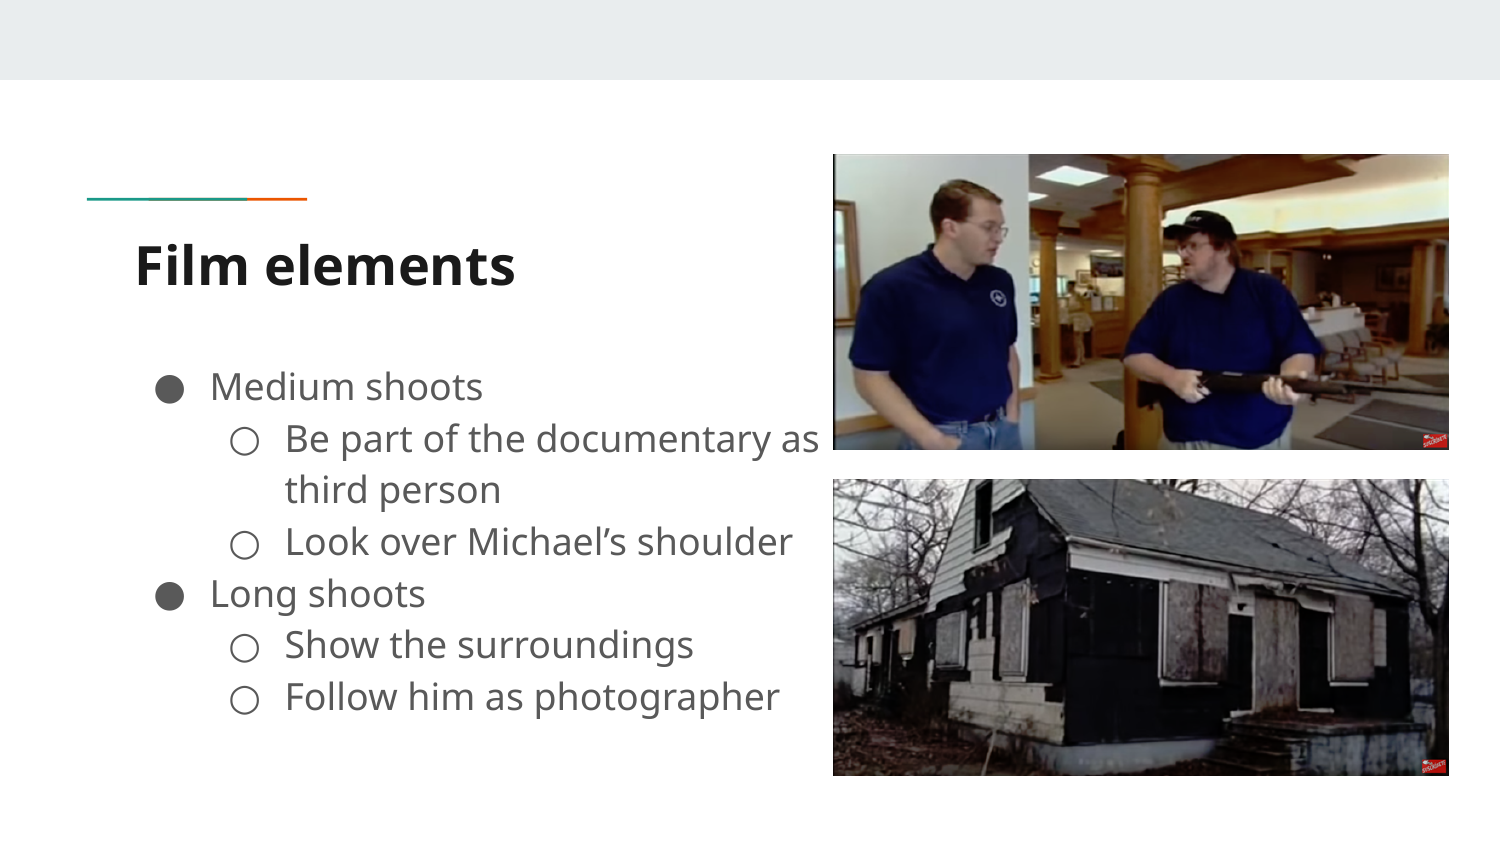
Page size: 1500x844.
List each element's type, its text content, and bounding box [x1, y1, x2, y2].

picture [832, 154, 1449, 450]
picture [832, 478, 1449, 776]
title Film elements [119, 216, 827, 305]
list Medium shoots Be part of the documentary as third person Look over Michael’s shoulder Long shoots Show the surroundings Follow him as photographer [119, 341, 1381, 712]
